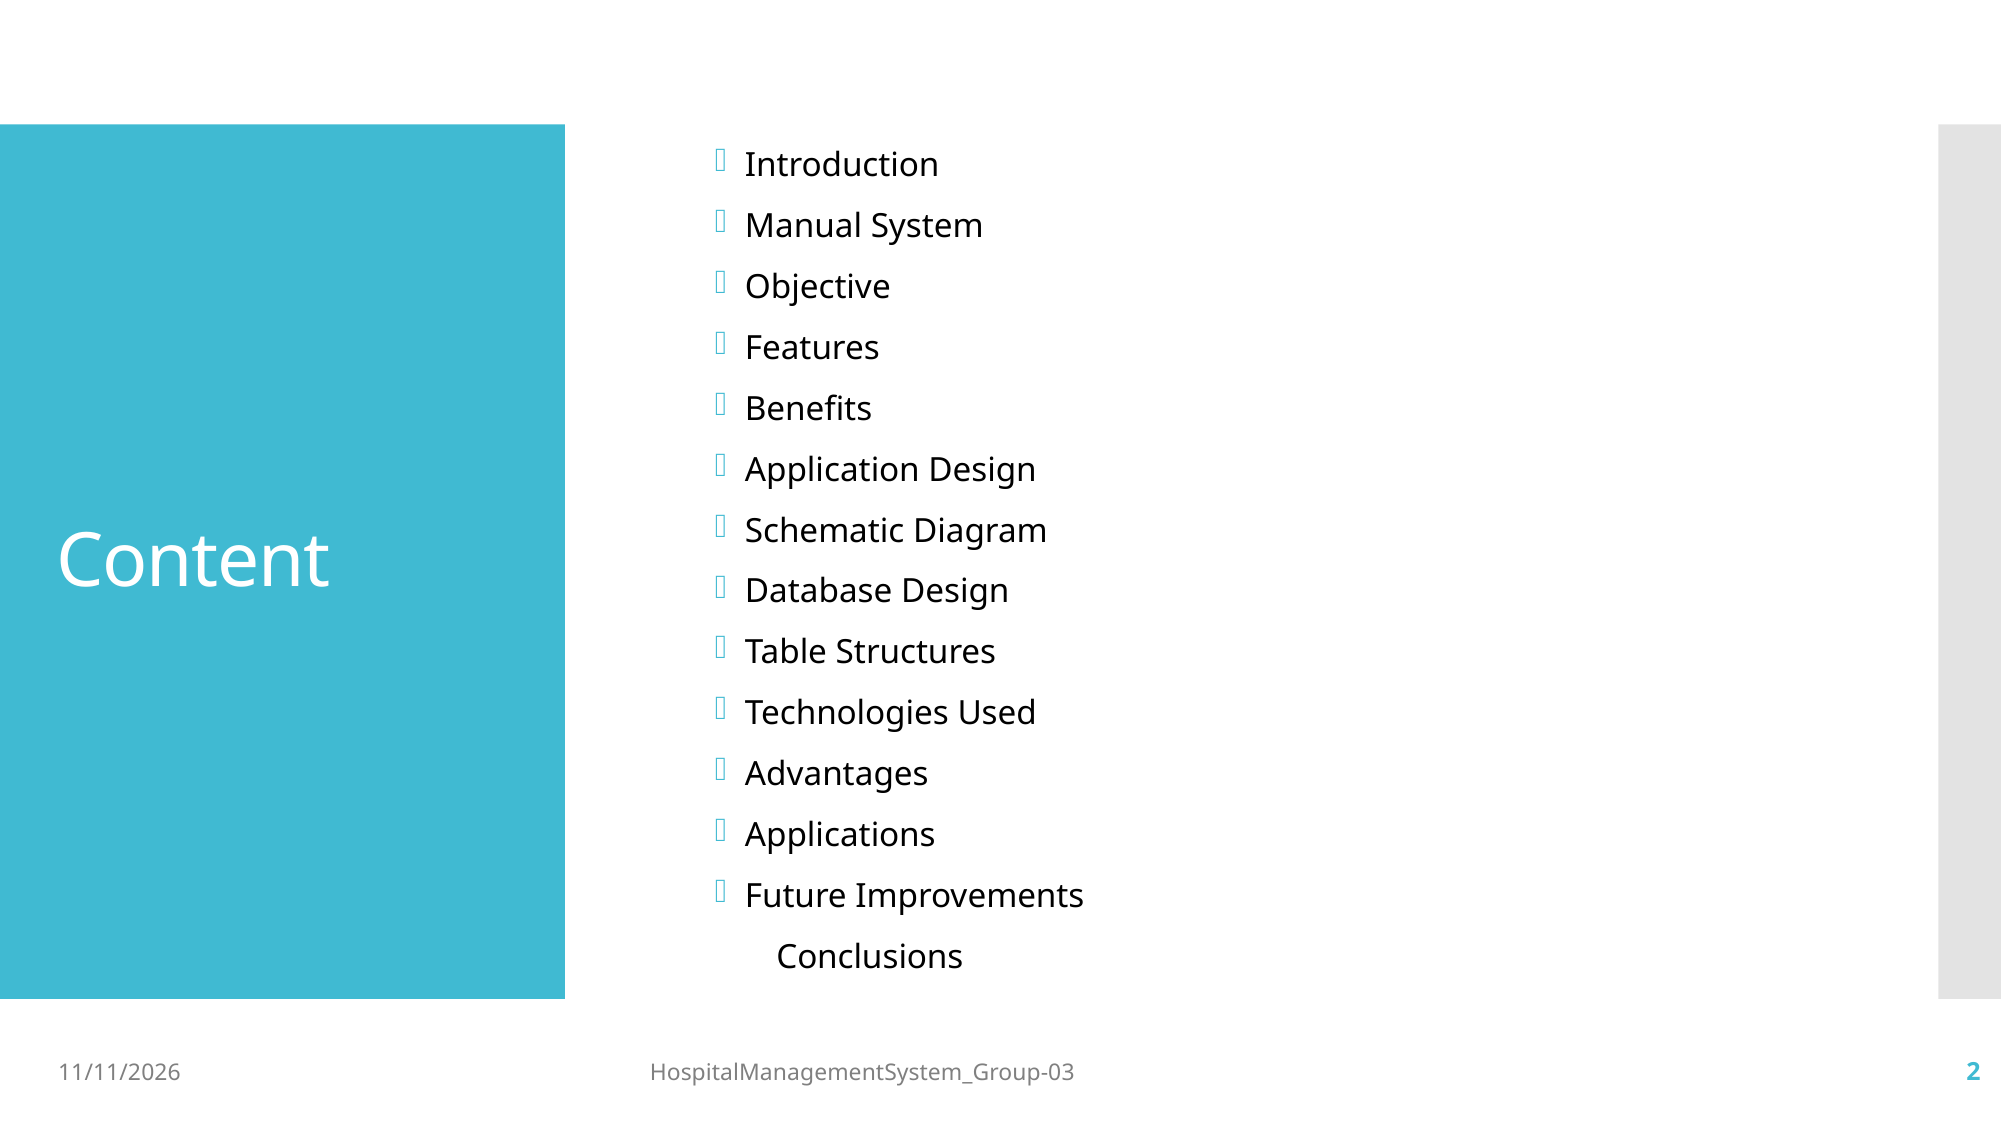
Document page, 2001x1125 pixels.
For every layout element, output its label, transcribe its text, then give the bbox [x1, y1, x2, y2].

slide_number 2 [1744, 1042, 1996, 1103]
title Content [41, 184, 525, 940]
slide_number 31-Oct-22 [43, 1042, 493, 1103]
list Introduction Manual System Objective Features Benefits Application Design Schematic Diagram Database Design Table Structures Technologies Used Advantages Applications Future Improvements Conclusions [699, 184, 1638, 940]
footer HospitalManagementSystem_Group-03 [634, 1042, 1605, 1103]
